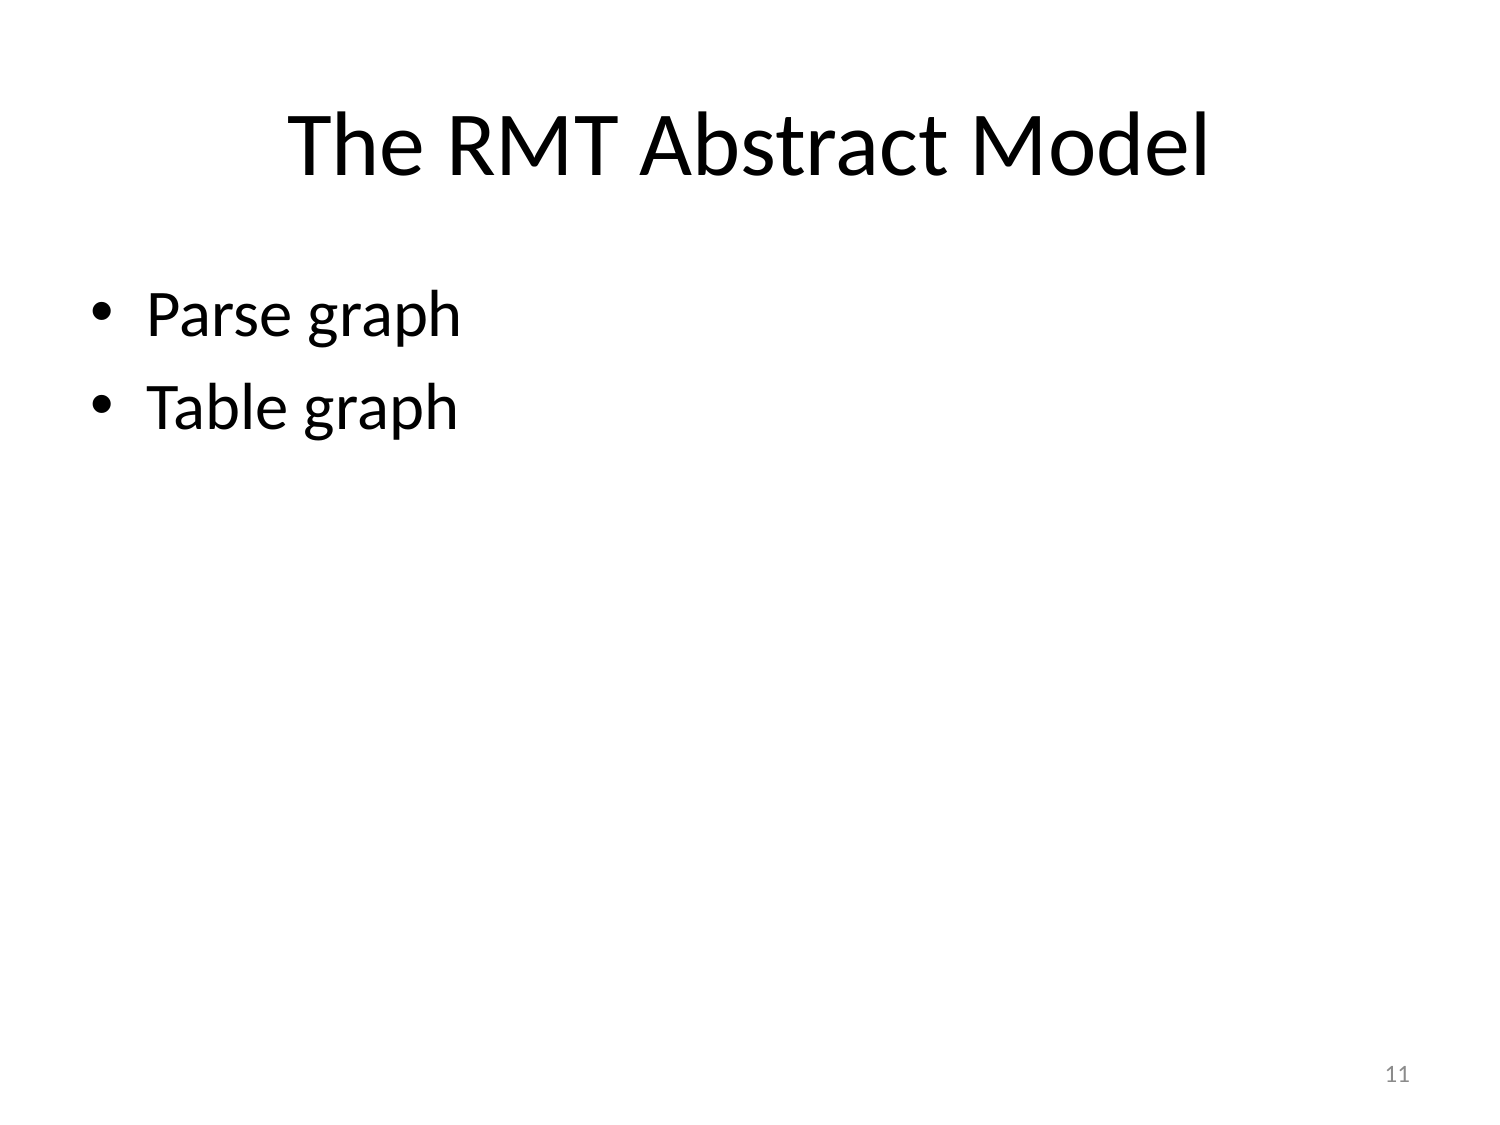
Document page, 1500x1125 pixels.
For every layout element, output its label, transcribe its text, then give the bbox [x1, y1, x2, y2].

list Parse graph Table graph [75, 262, 1425, 1005]
slide_number 11 [1074, 1042, 1425, 1103]
title The RMT Abstract Model [75, 45, 1425, 233]
